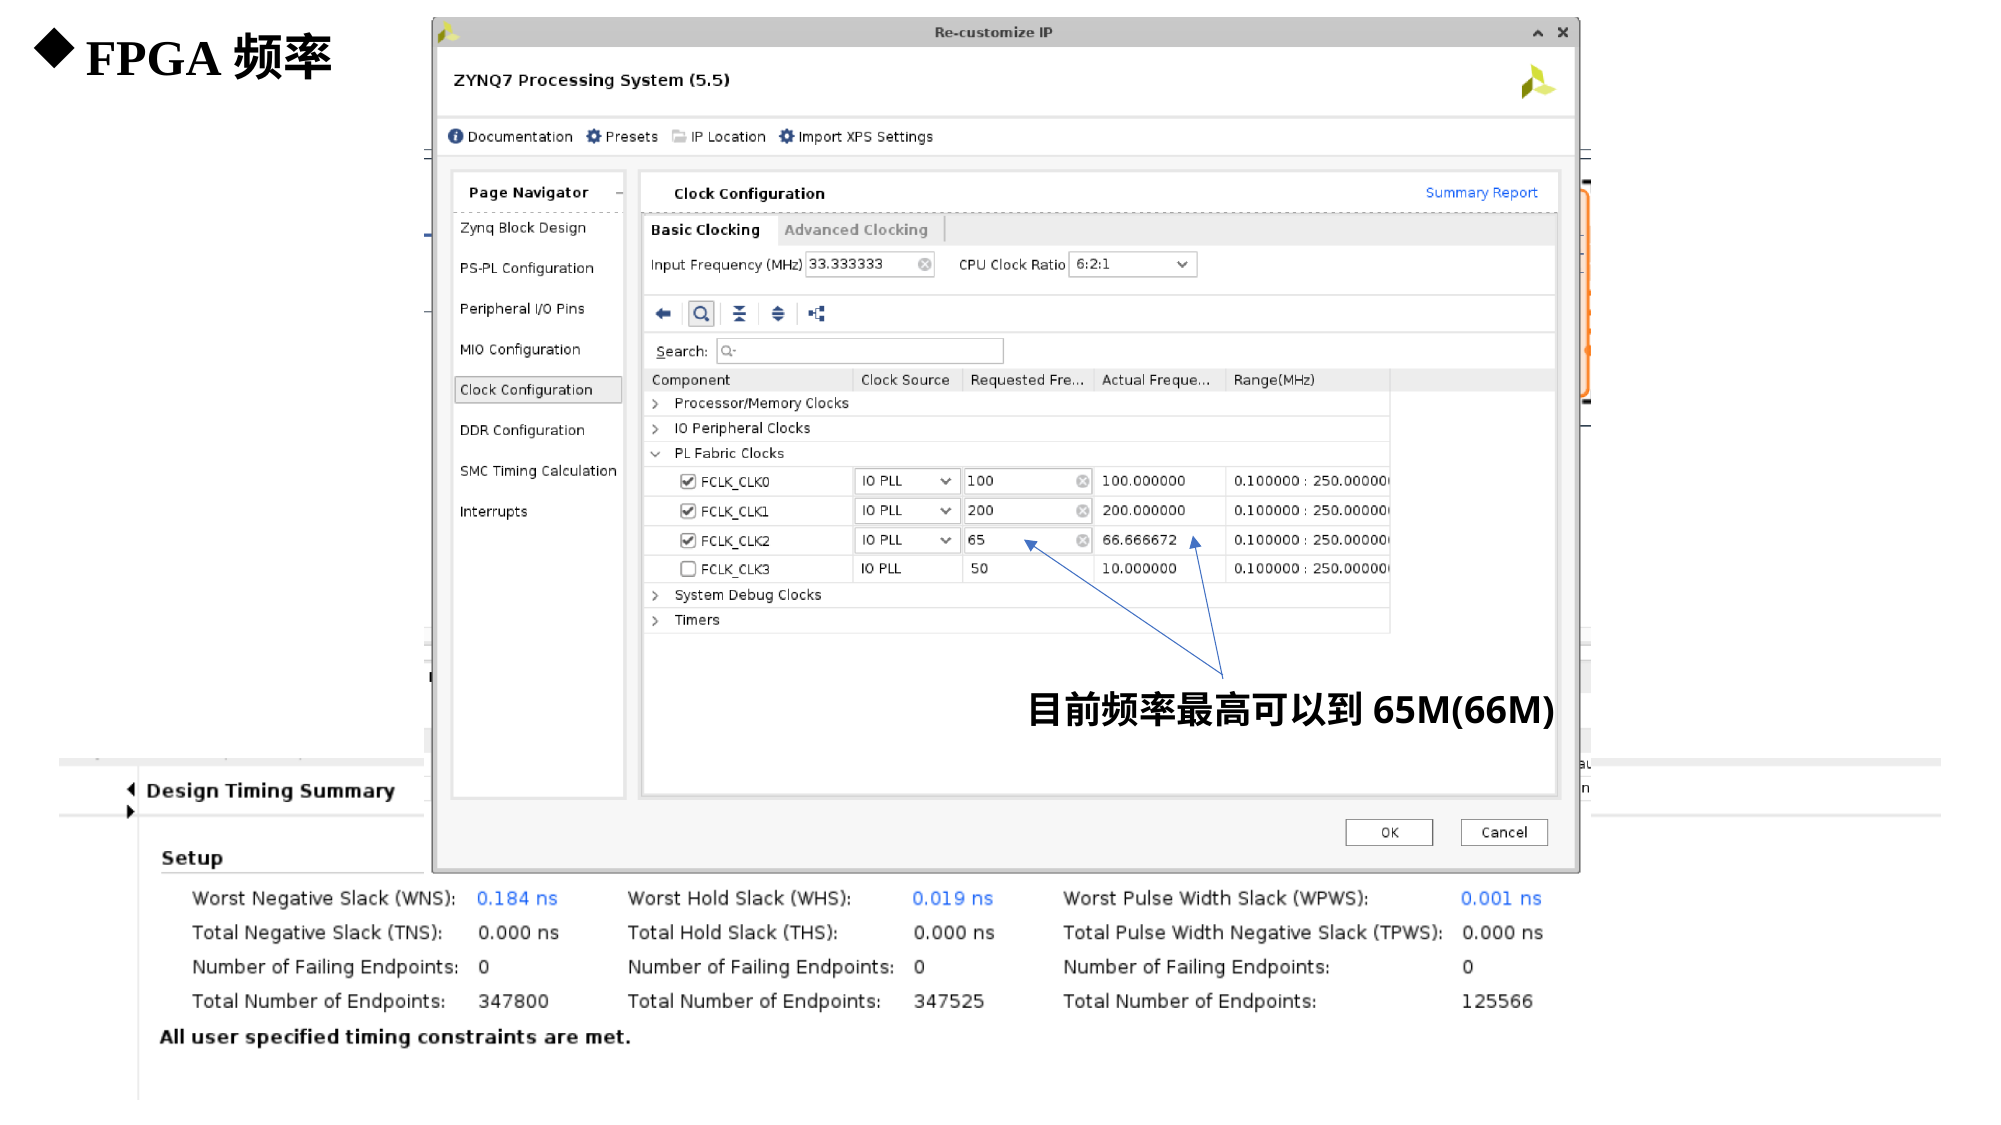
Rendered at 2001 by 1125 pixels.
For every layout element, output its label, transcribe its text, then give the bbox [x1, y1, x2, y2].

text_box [1192, 535, 1223, 679]
text_box FPGA频率 [14, 17, 349, 93]
picture [59, 17, 1941, 1100]
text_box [1023, 539, 1192, 675]
